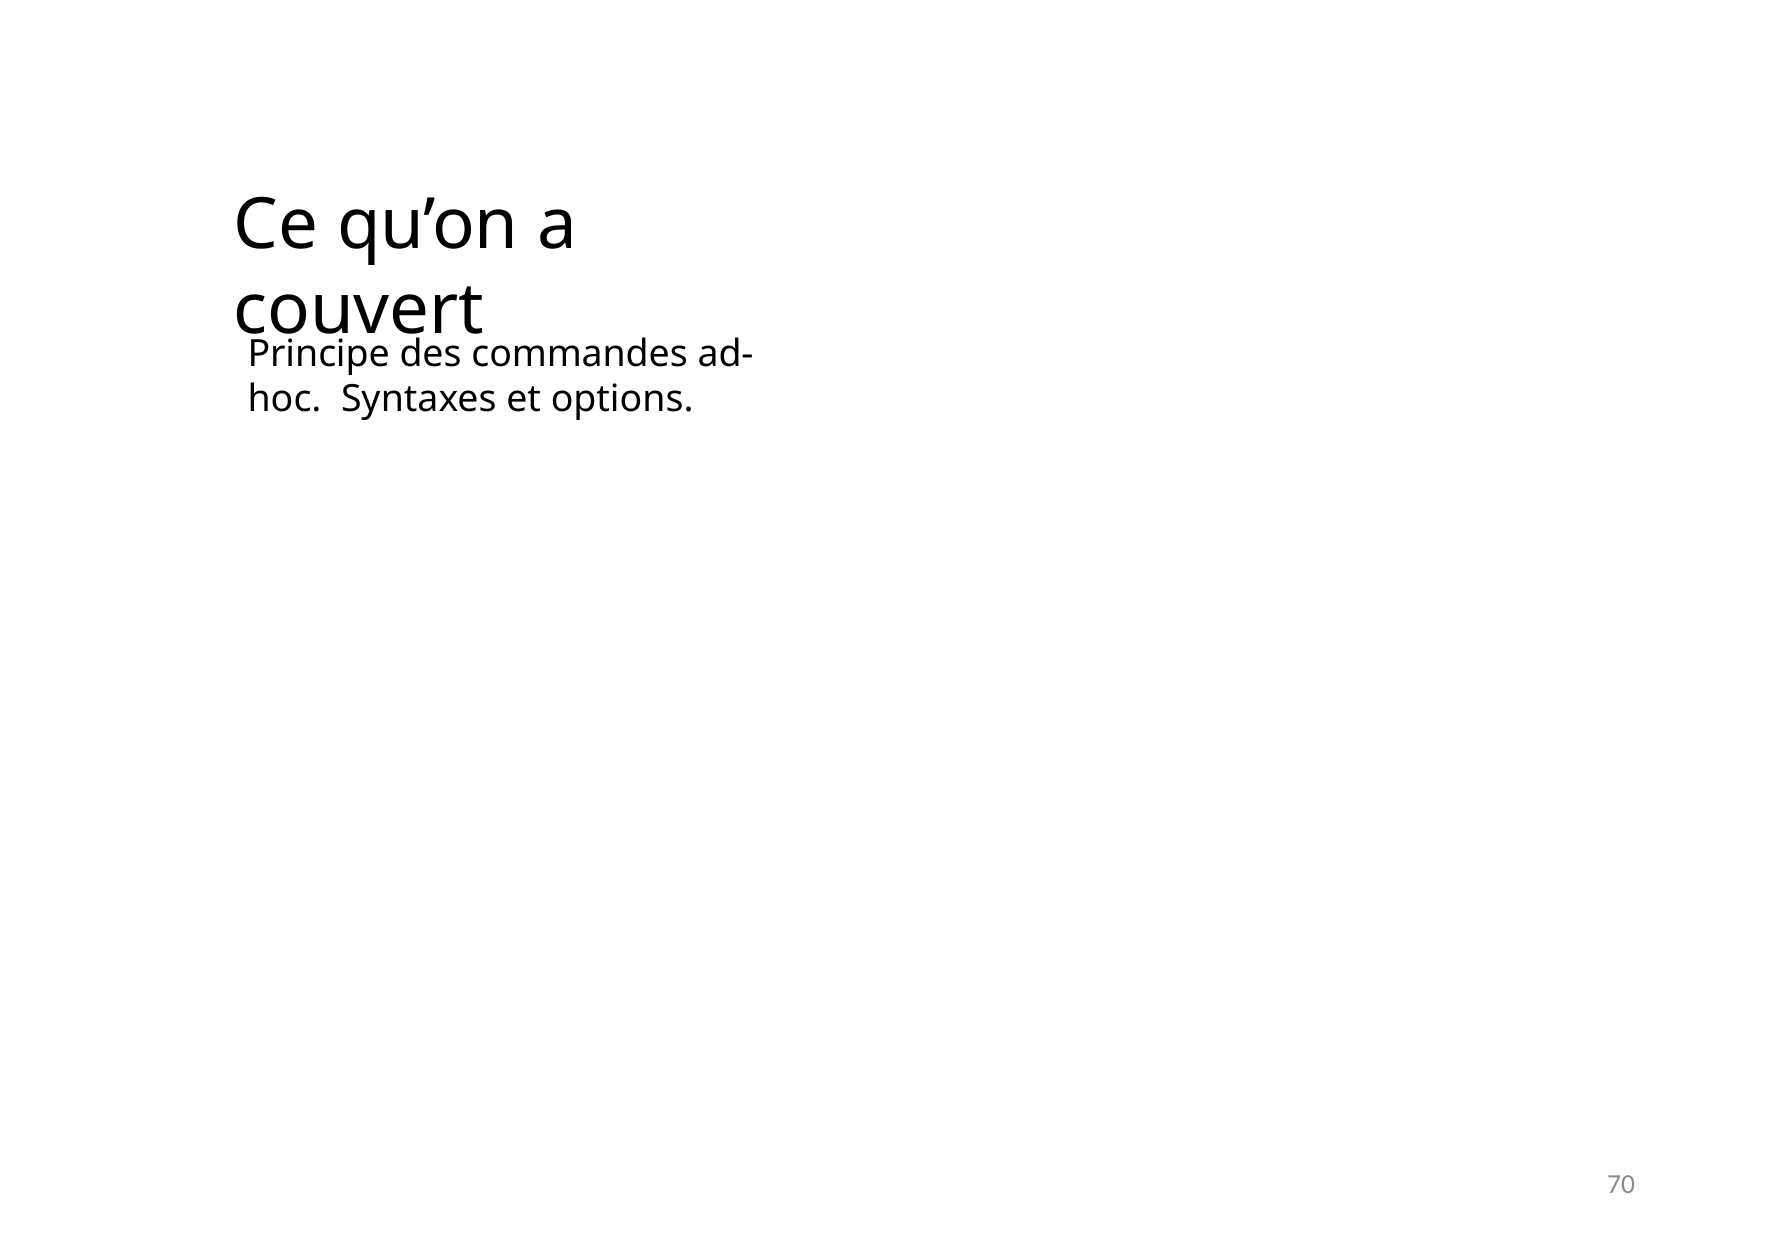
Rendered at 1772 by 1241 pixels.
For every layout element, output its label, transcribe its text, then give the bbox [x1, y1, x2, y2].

slide_number 70 [1251, 1149, 1651, 1216]
text_box Ce qu’on a couvert [231, 175, 825, 348]
text_box Principe des commandes ad-hoc. Syntaxes et options. [245, 326, 797, 419]
